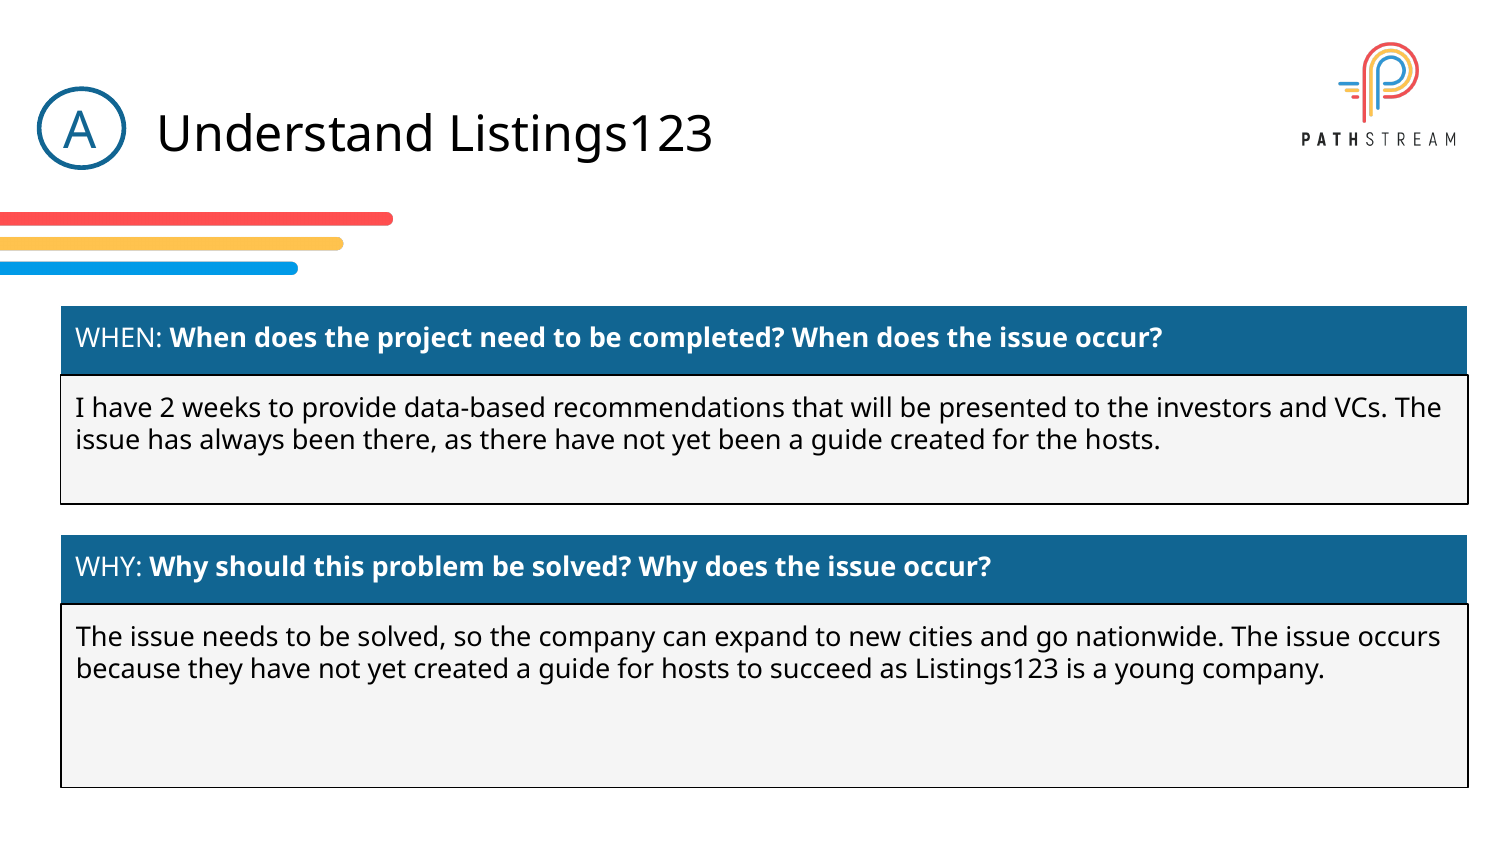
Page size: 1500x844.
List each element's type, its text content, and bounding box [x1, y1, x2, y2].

picture [1191, 0, 1500, 205]
text_box A [48, 87, 128, 169]
text_box WHEN: When does the project need to be completed? When does the issue occur? [59, 305, 1468, 376]
text_box I have 2 weeks to provide data-based recommendations that will be presented to the investors and VCs. The issue has always been there, as there have not yet been a guide created for the hosts. [60, 375, 1468, 504]
text_box WHY: Why should this problem be solved? Why does the issue occur? [59, 534, 1468, 605]
text_box [39, 103, 48, 153]
text_box The issue needs to be solved, so the company can expand to new cities and go nationwide. The issue occurs because they have not yet created a guide for hosts to succeed as Listings123 is a young company. [60, 604, 1469, 788]
title Understand Listings123 [141, 86, 1186, 194]
picture [0, 212, 393, 275]
